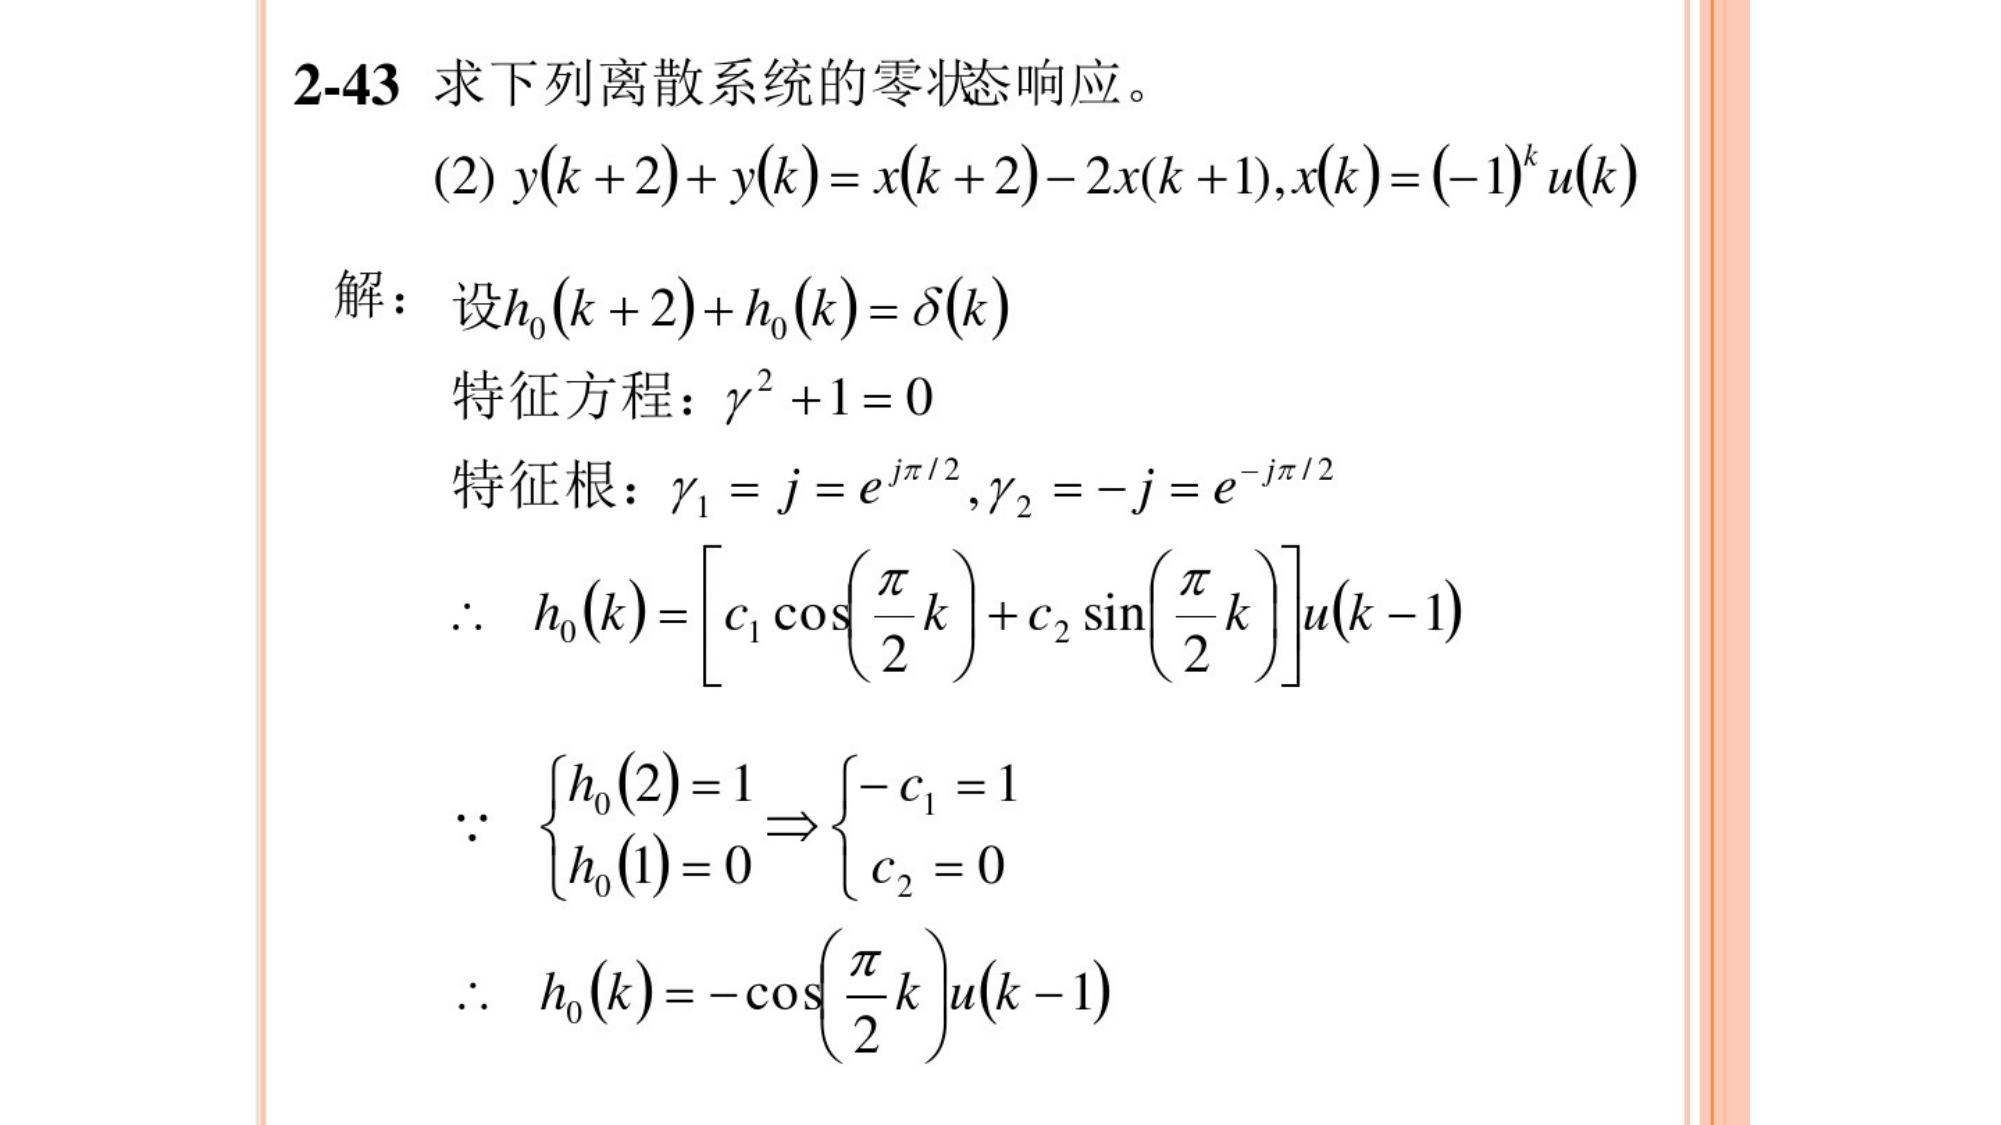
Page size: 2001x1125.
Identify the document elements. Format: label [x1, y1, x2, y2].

picture [249, 0, 1750, 1125]
